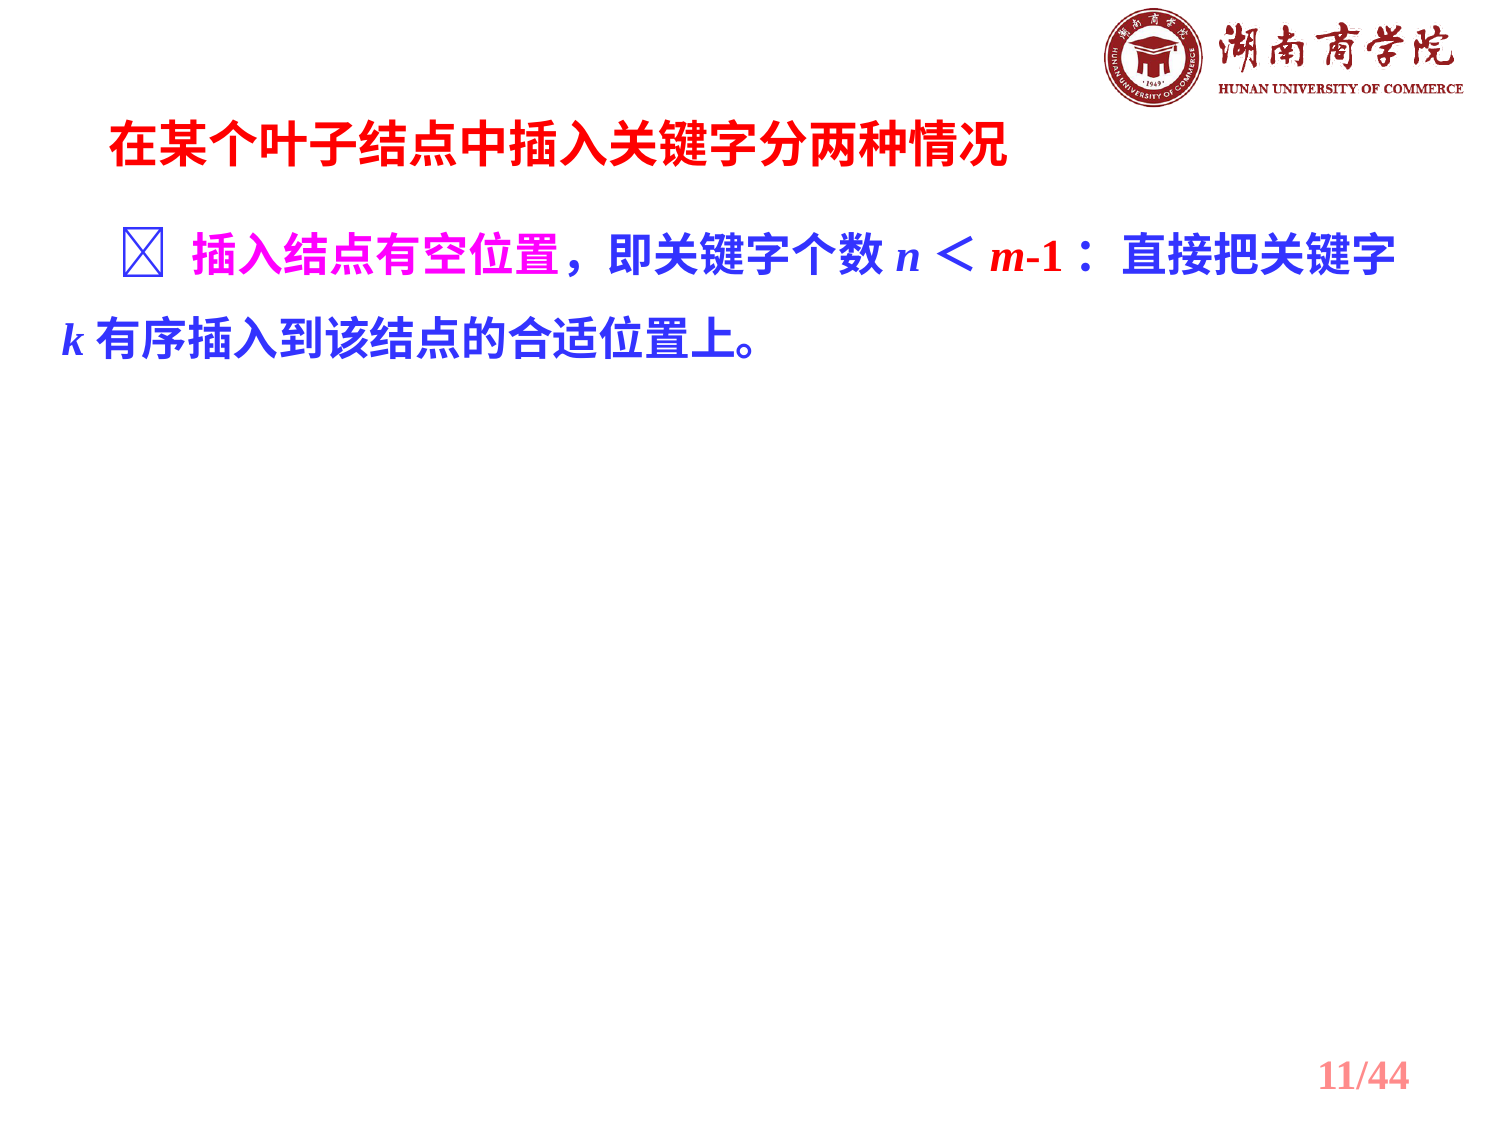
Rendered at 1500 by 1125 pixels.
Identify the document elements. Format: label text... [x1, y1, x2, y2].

slide_number 11/44 [1074, 1042, 1425, 1103]
text_box 在某个叶子结点中插入关键字分两种情况 [93, 105, 1243, 181]
picture [1074, 0, 1489, 113]
text_box  插入结点有空位置，即关键字个数n＜m-1：直接把关键字k有序插入到该结点的合适位置上。 [46, 184, 1424, 372]
